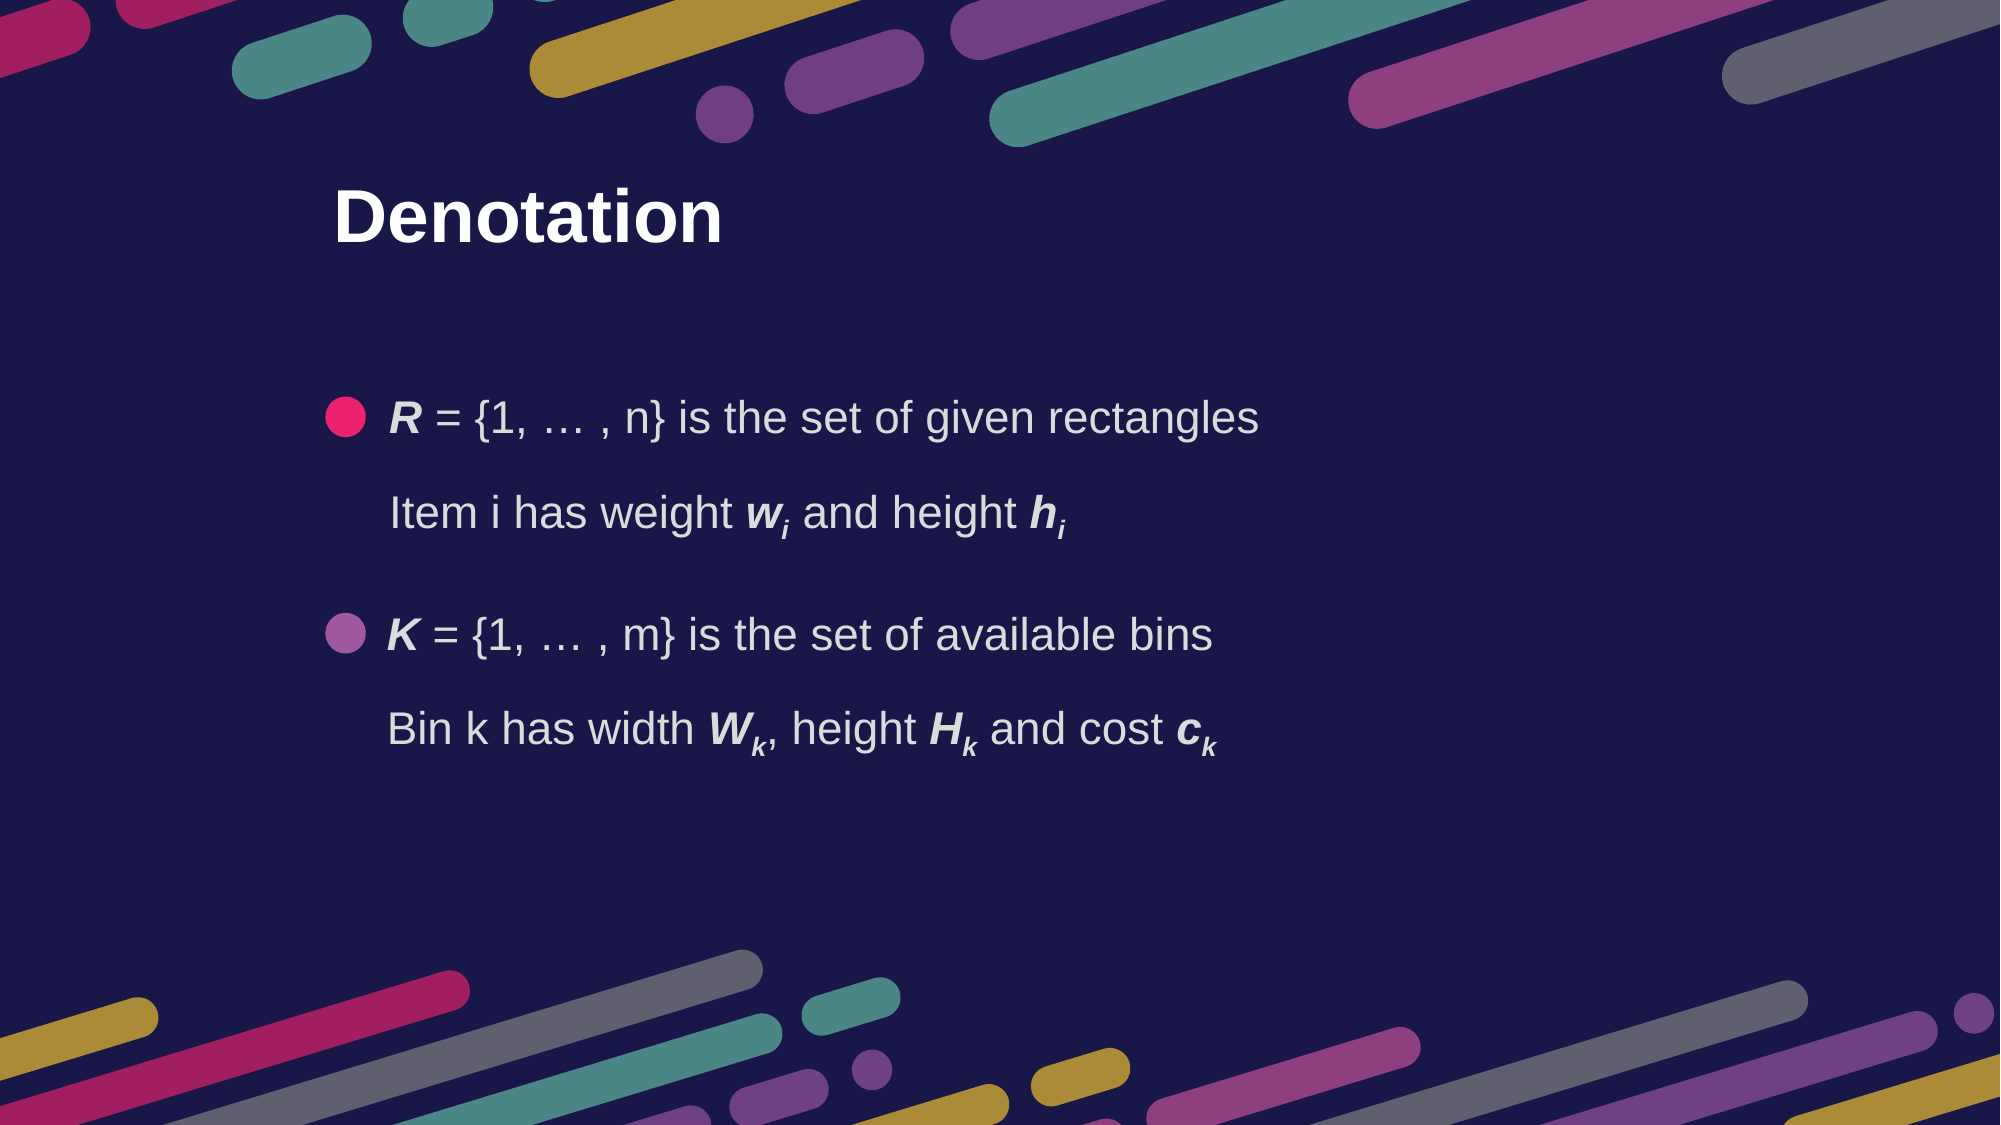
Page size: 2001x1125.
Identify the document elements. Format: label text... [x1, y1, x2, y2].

text_box [325, 396, 366, 438]
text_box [0, 811, 2000, 1125]
text_box K = {1, … , m} is the set of available bins Bin k has width Wk, height Hk and cost ck [372, 562, 1262, 769]
text_box [325, 612, 366, 654]
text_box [0, 0, 2000, 333]
text_box R = {1, … , n} is the set of given rectangles Item i has weight wi and height hi [374, 346, 1347, 553]
